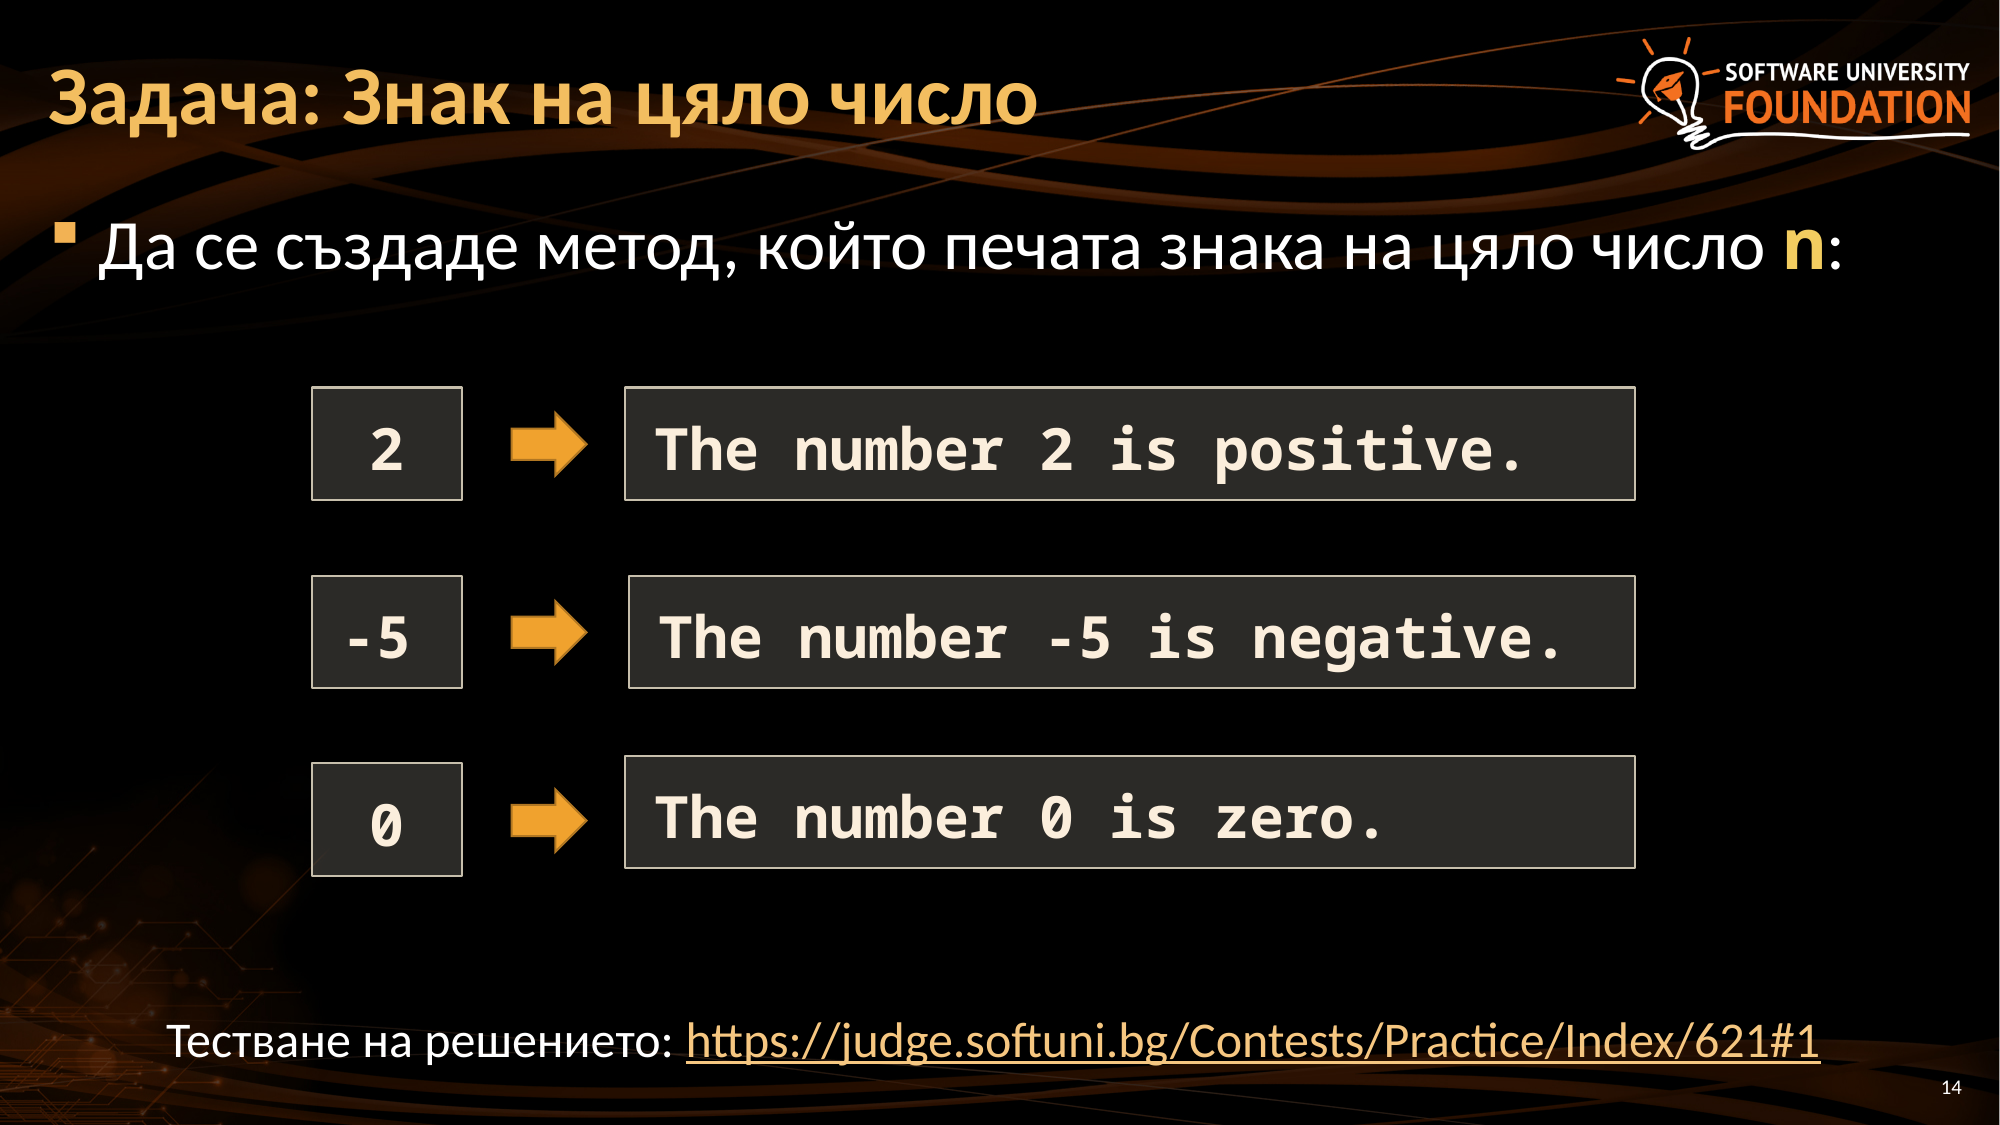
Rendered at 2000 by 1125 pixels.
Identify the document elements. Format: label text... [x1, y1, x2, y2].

text_box 2 [312, 387, 463, 500]
text_box Тестване на решението: https://judge.softuni.bg/Contests/Practice/Index/621#1 [124, 999, 1863, 1075]
text_box [510, 786, 589, 855]
text_box [510, 598, 589, 667]
list Да се създаде метод, който печата знака на цяло число n: [31, 188, 1968, 1103]
text_box [510, 410, 589, 478]
picture [0, 0, 2000, 1125]
text_box The number -5 is negative. [628, 575, 1635, 688]
title Задача: Знак на цяло число [30, 6, 1602, 189]
text_box -5 [312, 575, 463, 688]
text_box The number 2 is positive. [624, 387, 1635, 500]
text_box The number 0 is zero. [624, 755, 1635, 868]
text_box 0 [312, 763, 463, 876]
